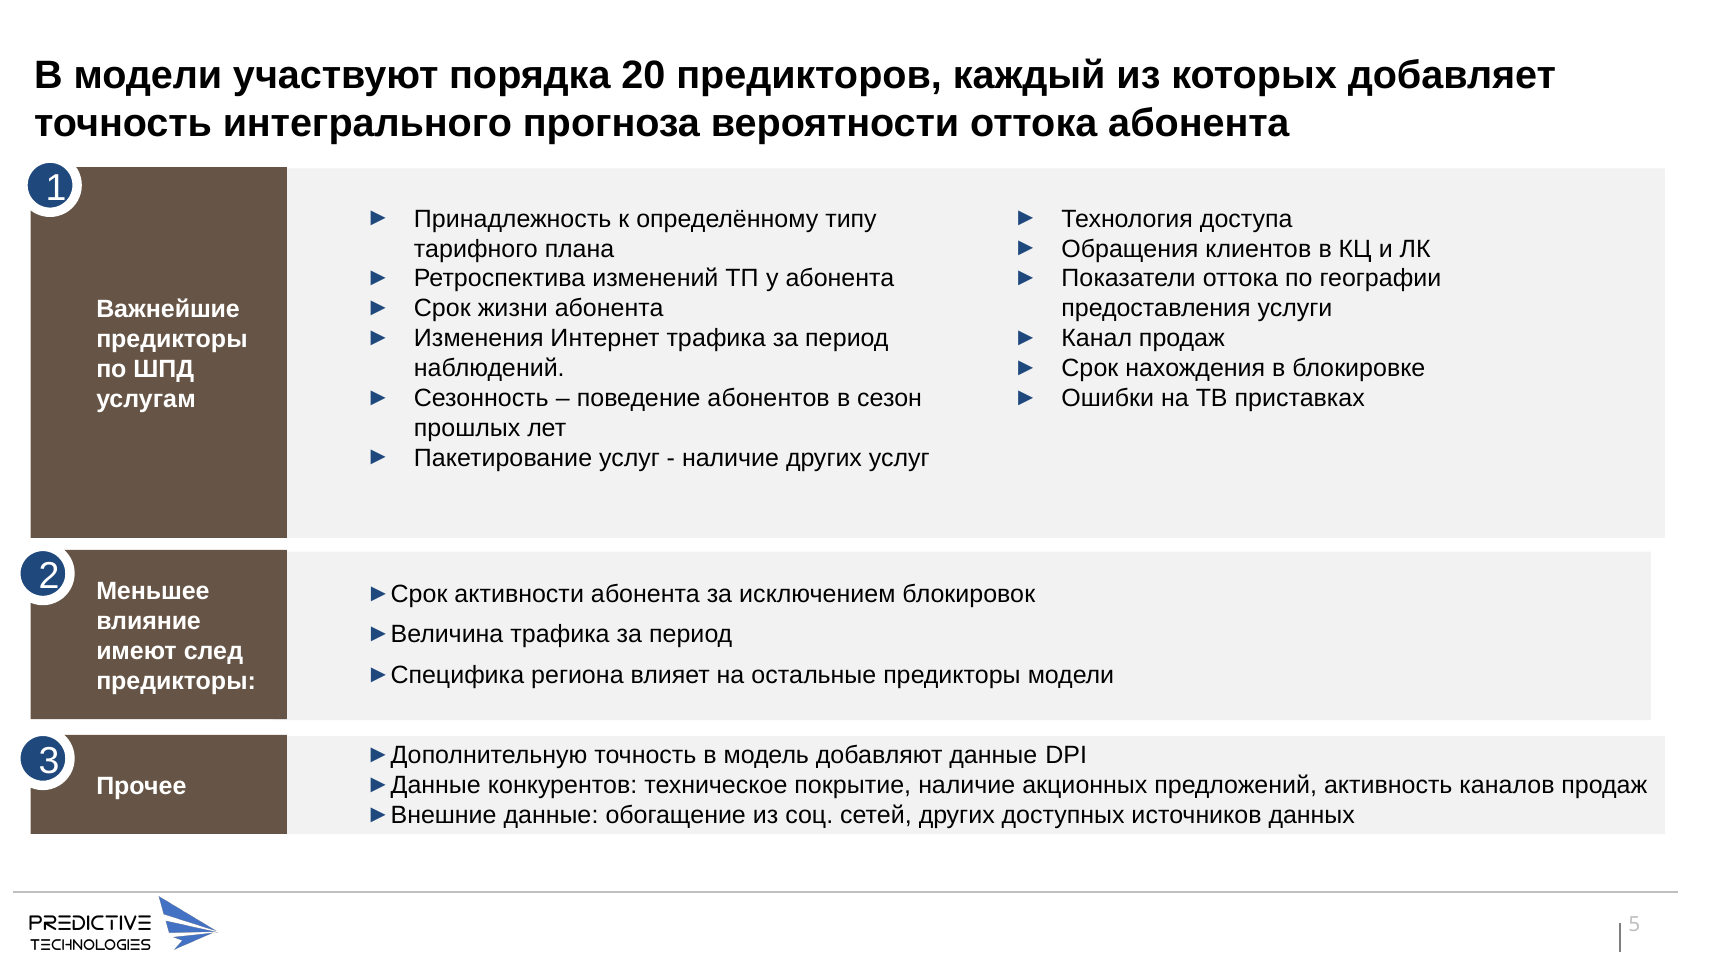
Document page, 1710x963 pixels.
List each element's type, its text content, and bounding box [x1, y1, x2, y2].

text_box [289, 166, 1667, 540]
picture [13, 896, 218, 963]
text_box Меньшее влияние имеют след предикторы: [28, 548, 289, 721]
text_box Принадлежность к определённому типу тарифного плана Ретроспектива изменений ТП у абонента Срок жизни абонента Изменения Интернет трафика за период наблюдений. Сезонность – поведение абонентов в сезон прошлых лет Пакетирование услуг - наличие других услуг Технология доступа Обращения клиентов в КЦ и ЛК Показатели оттока по географии предоставления услуги Канал продаж Срок нахождения в блокировке Ошибки на ТВ приставках [289, 194, 1612, 496]
text_box 2 [13, 544, 73, 603]
text_box 3 [13, 729, 73, 788]
slide_number 5 [1628, 910, 1693, 937]
text_box Срок активности абонента за исключением блокировок Величина трафика за период Специфика региона влияет на остальные предикторы модели [287, 569, 1600, 696]
text_box 1 [20, 156, 80, 215]
text_box [271, 549, 1653, 722]
text_box Прочее [28, 733, 287, 836]
title В модели участвуют порядка 20 предикторов, каждый из которых добавляет точность интегрального прогноза вероятности оттока абонента [33, 0, 1666, 145]
text_box Дополнительную точность в модель добавляют данные DPI Данные конкурентов: техническое покрытие, наличие акционных предложений, активность каналов продаж Внешние данные: обогащение из соц. сетей, других доступных источников данных [287, 731, 1673, 836]
text_box Важнейшие предикторы по ШПД услугам [28, 165, 289, 540]
